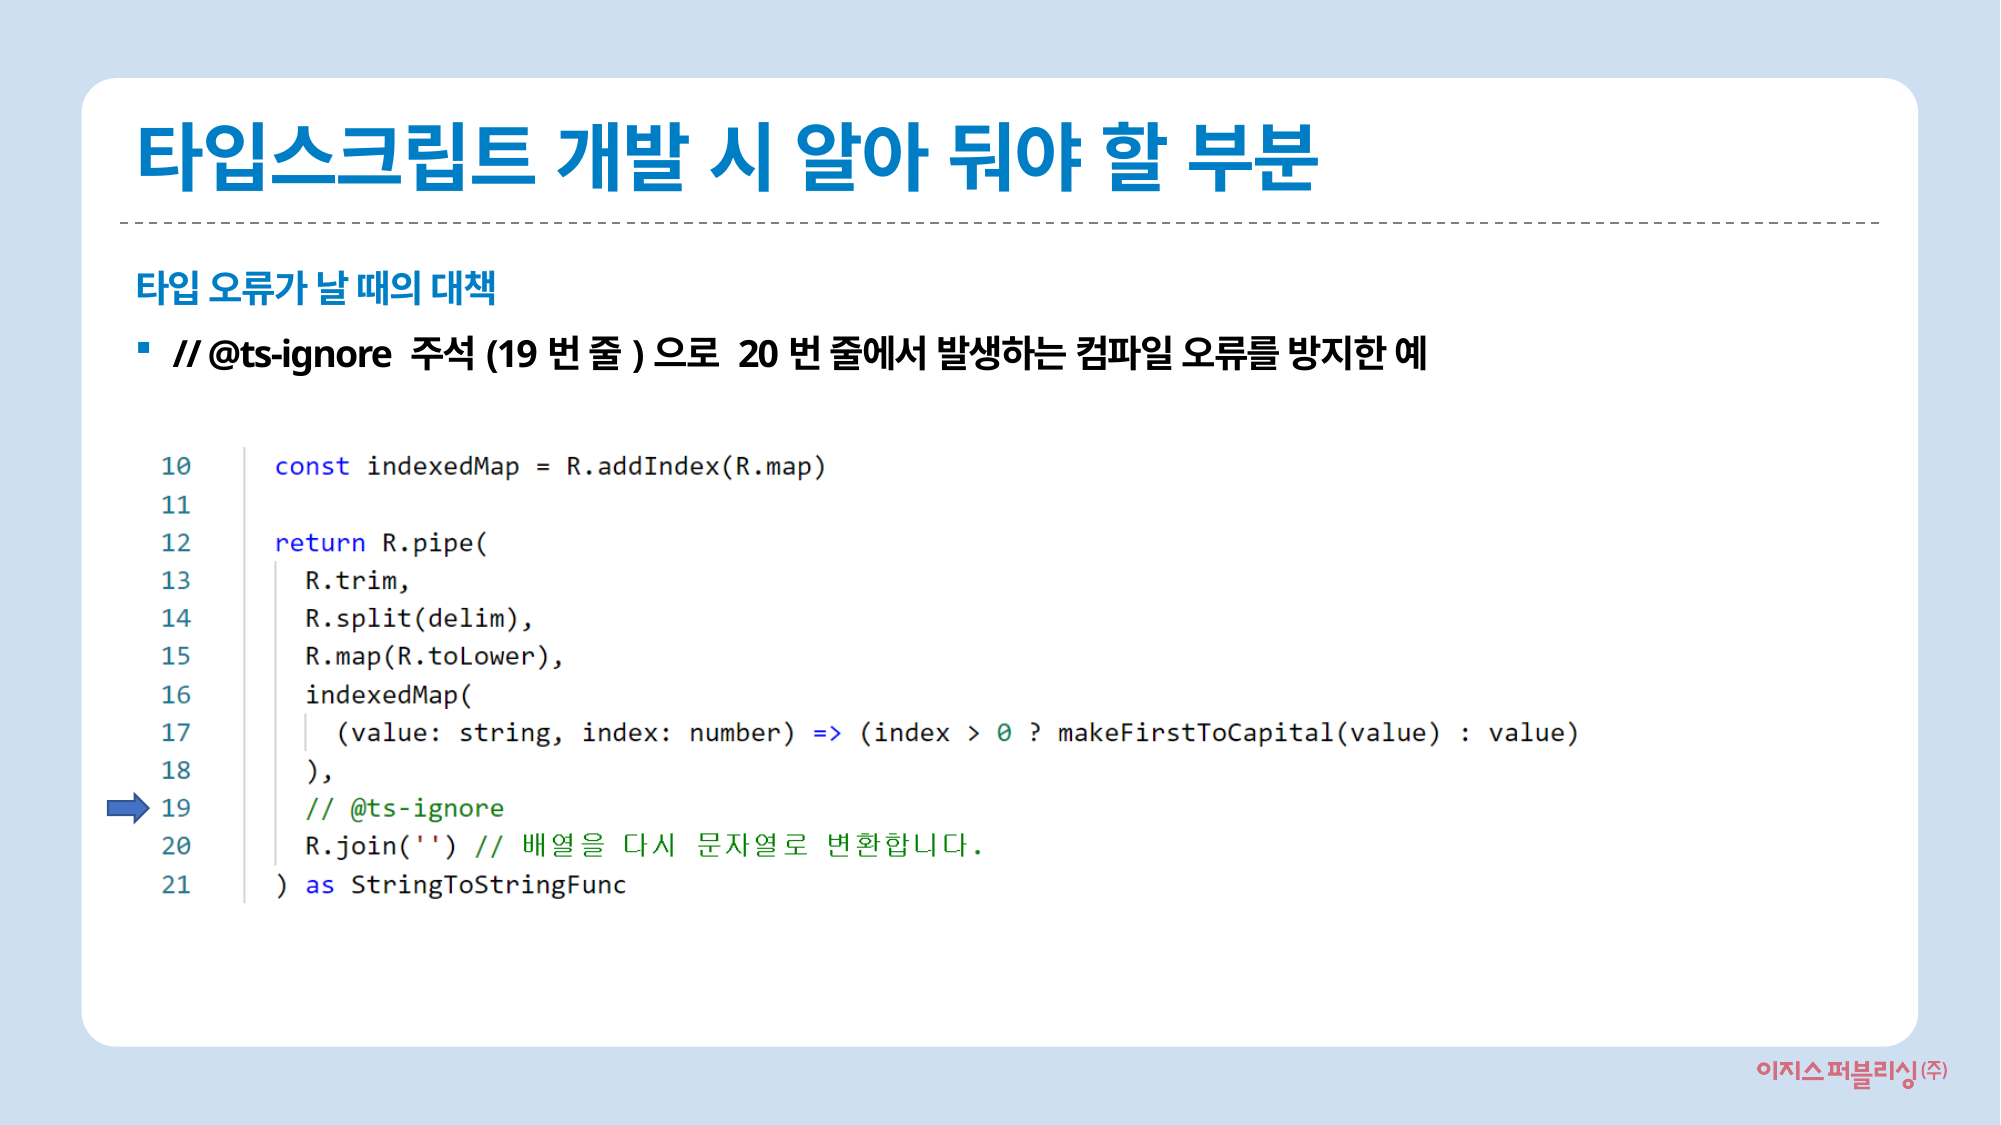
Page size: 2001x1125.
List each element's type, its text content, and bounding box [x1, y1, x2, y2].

title 타입스크립트 개발 시 알아 둬야 할 부분 [120, 109, 1880, 209]
picture [148, 447, 1588, 910]
list 타입 오류가 날 때의 대책 // @ts-ignore 주석(19번 줄)으로 20번 줄에서 발생하는 컴파일 오류를 방지한 예 [120, 257, 1790, 1009]
text_box [106, 791, 148, 825]
